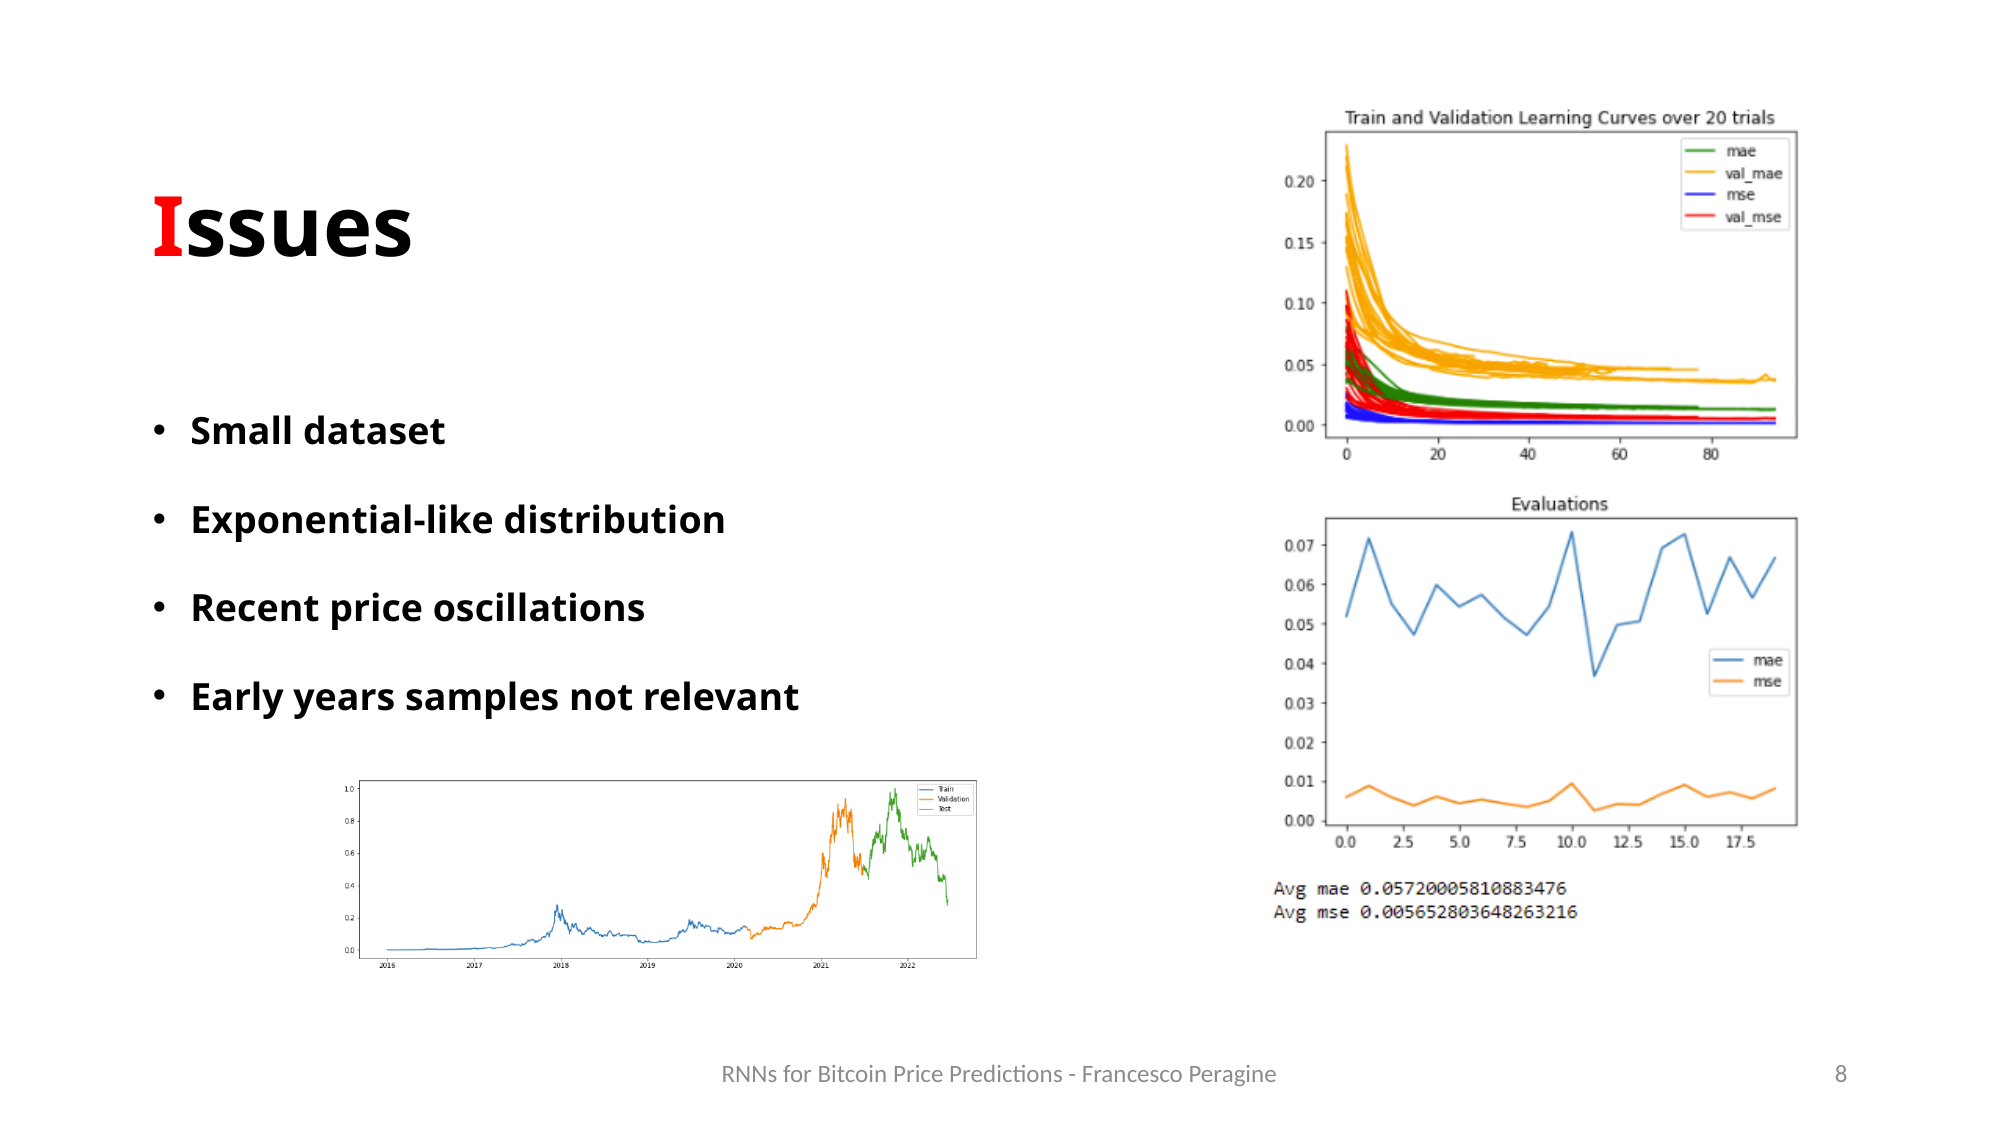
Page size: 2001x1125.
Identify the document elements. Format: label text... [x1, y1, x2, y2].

footer RNNs for Bitcoin Price Predictions - Francesco Peragine [662, 1042, 1338, 1103]
title Issues [138, 91, 1120, 368]
slide_number 8 [1412, 1042, 1863, 1103]
picture [343, 777, 982, 980]
picture [1272, 91, 1806, 934]
list Small dataset Exponential-like distribution Recent price oscillations Early years samples not relevant [138, 377, 950, 961]
